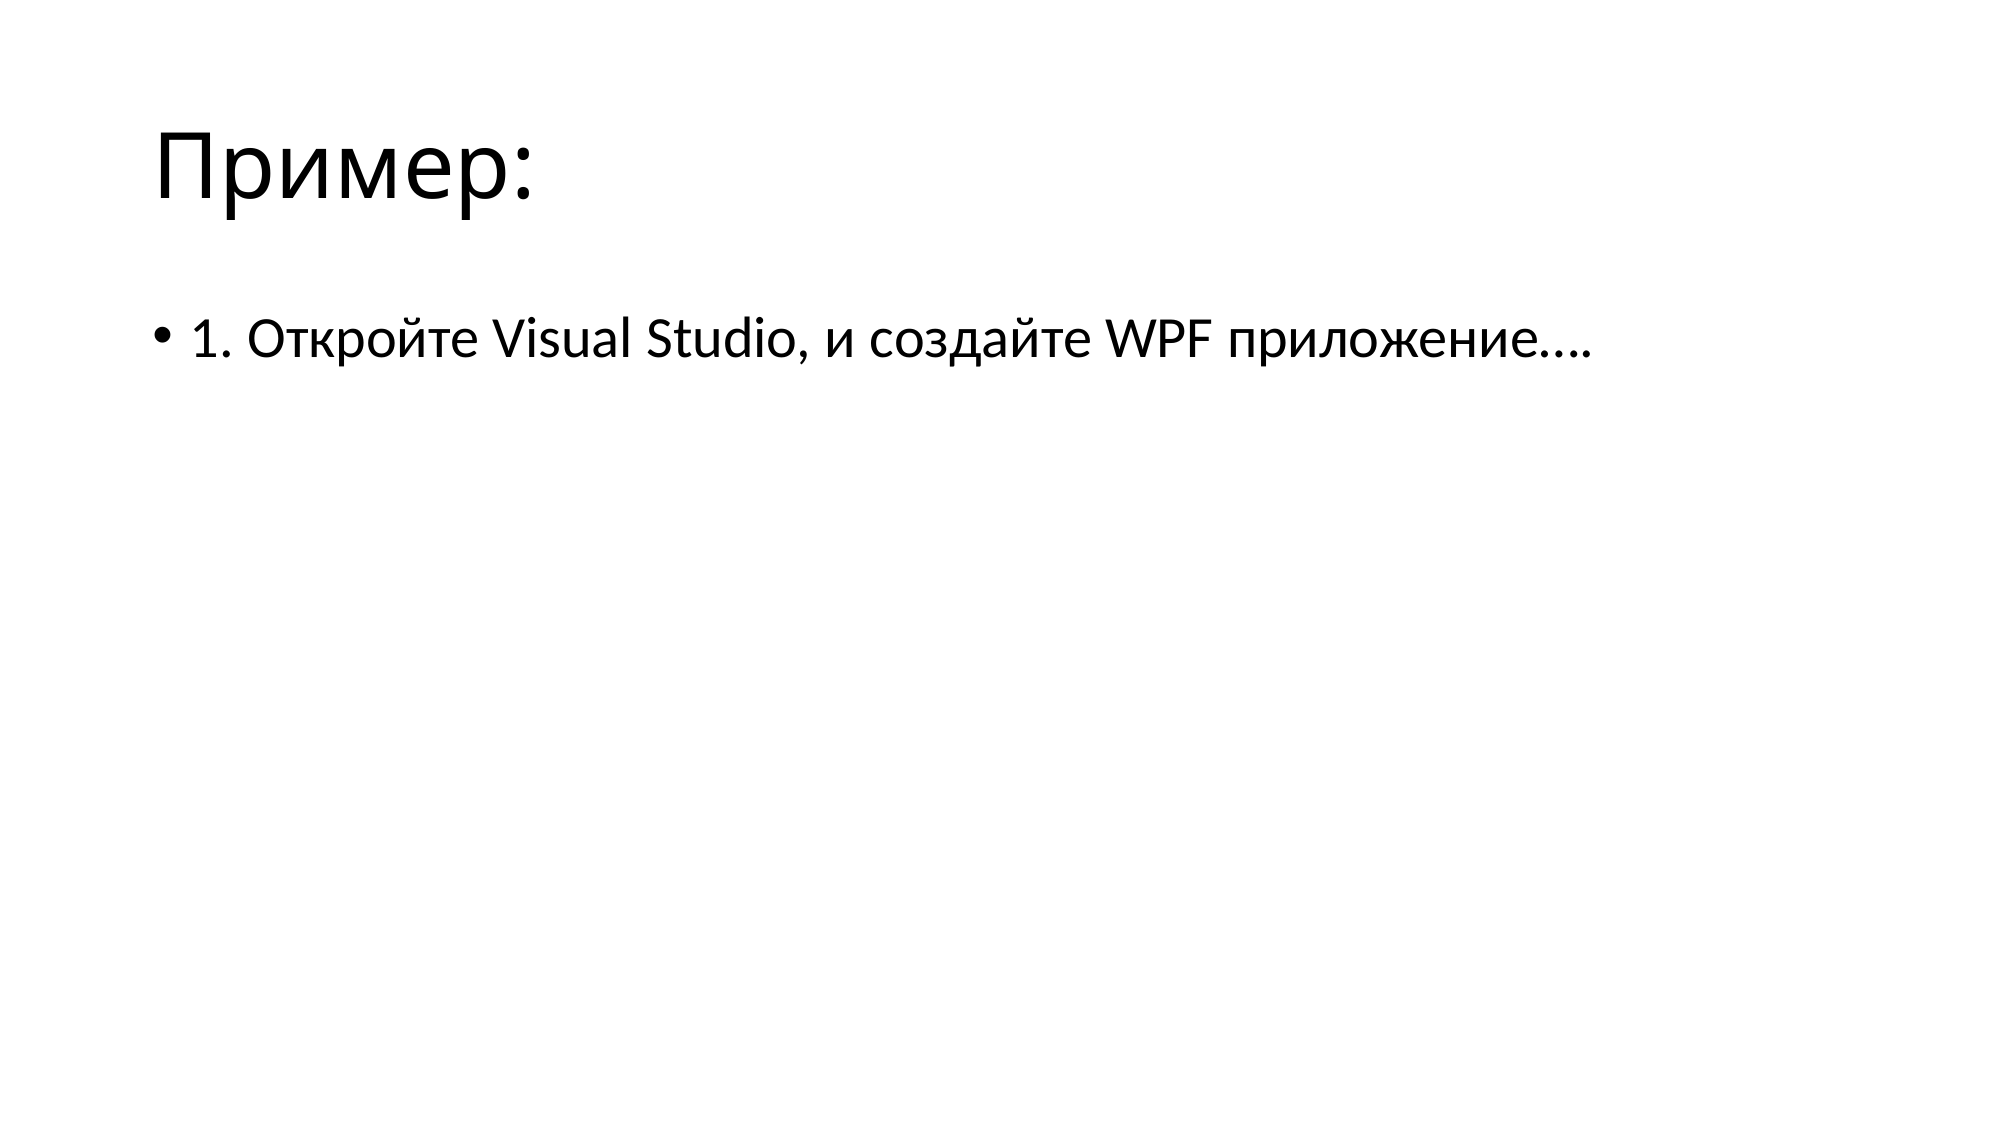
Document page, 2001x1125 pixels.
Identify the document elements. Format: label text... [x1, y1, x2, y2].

title Пример: [137, 59, 1863, 278]
list 1. Откройте Visual Studio, и создайте WPF приложение…. [137, 299, 1863, 1014]
